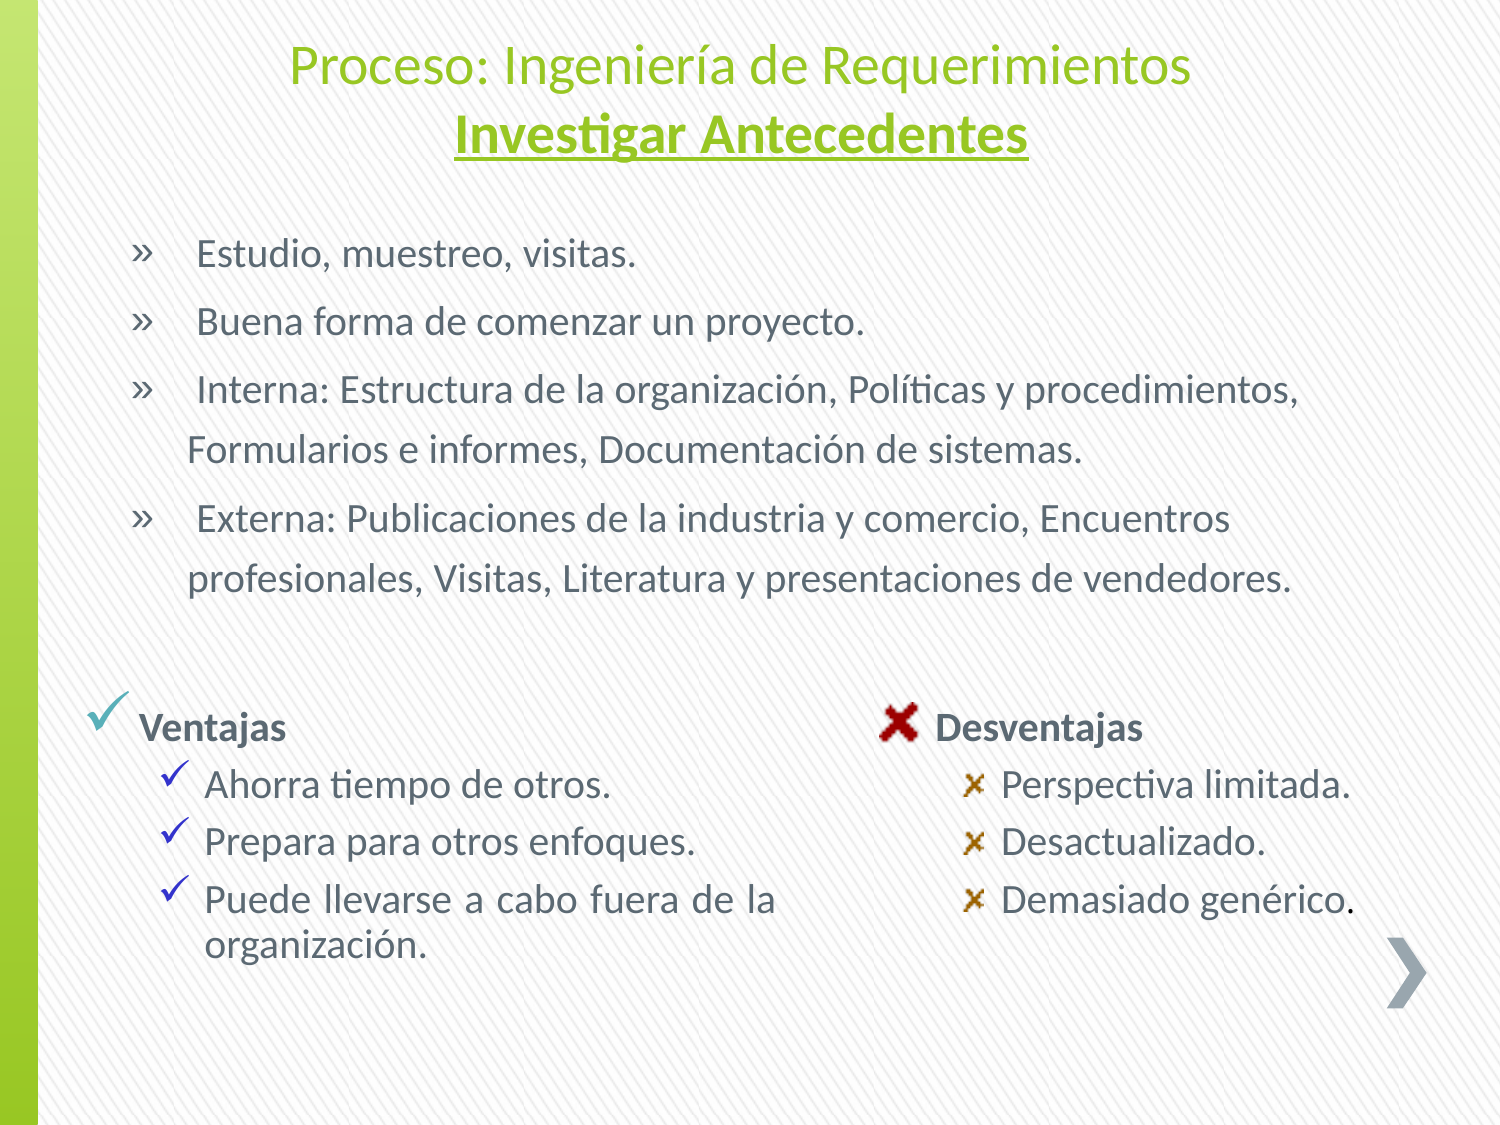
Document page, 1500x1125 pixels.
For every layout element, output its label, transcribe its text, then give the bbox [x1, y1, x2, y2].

text_box Proceso: Ingeniería de Requerimientos Investigar Antecedentes [0, 19, 1492, 173]
list Estudio, muestreo, visitas. Buena forma de comenzar un proyecto. Interna: Estructura de la organización, Políticas y procedimientos, Formularios e informes, Documentación de sistemas. Externa: Publicaciones de la industria y comercio, Encuentros profesionales, Visitas, Literatura y presentaciones de vendedores. [115, 208, 1436, 669]
picture [879, 702, 923, 747]
picture [954, 767, 984, 797]
picture [954, 825, 984, 855]
text_box Ventajas Ahorra tiempo de otros. Prepara para otros enfoques. Puede llevarse a cabo fuera de la organización. [67, 692, 792, 979]
picture [954, 882, 984, 912]
text_box Desventajas Perspectiva limitada. Desactualizado. Demasiado genérico. [864, 692, 1466, 979]
